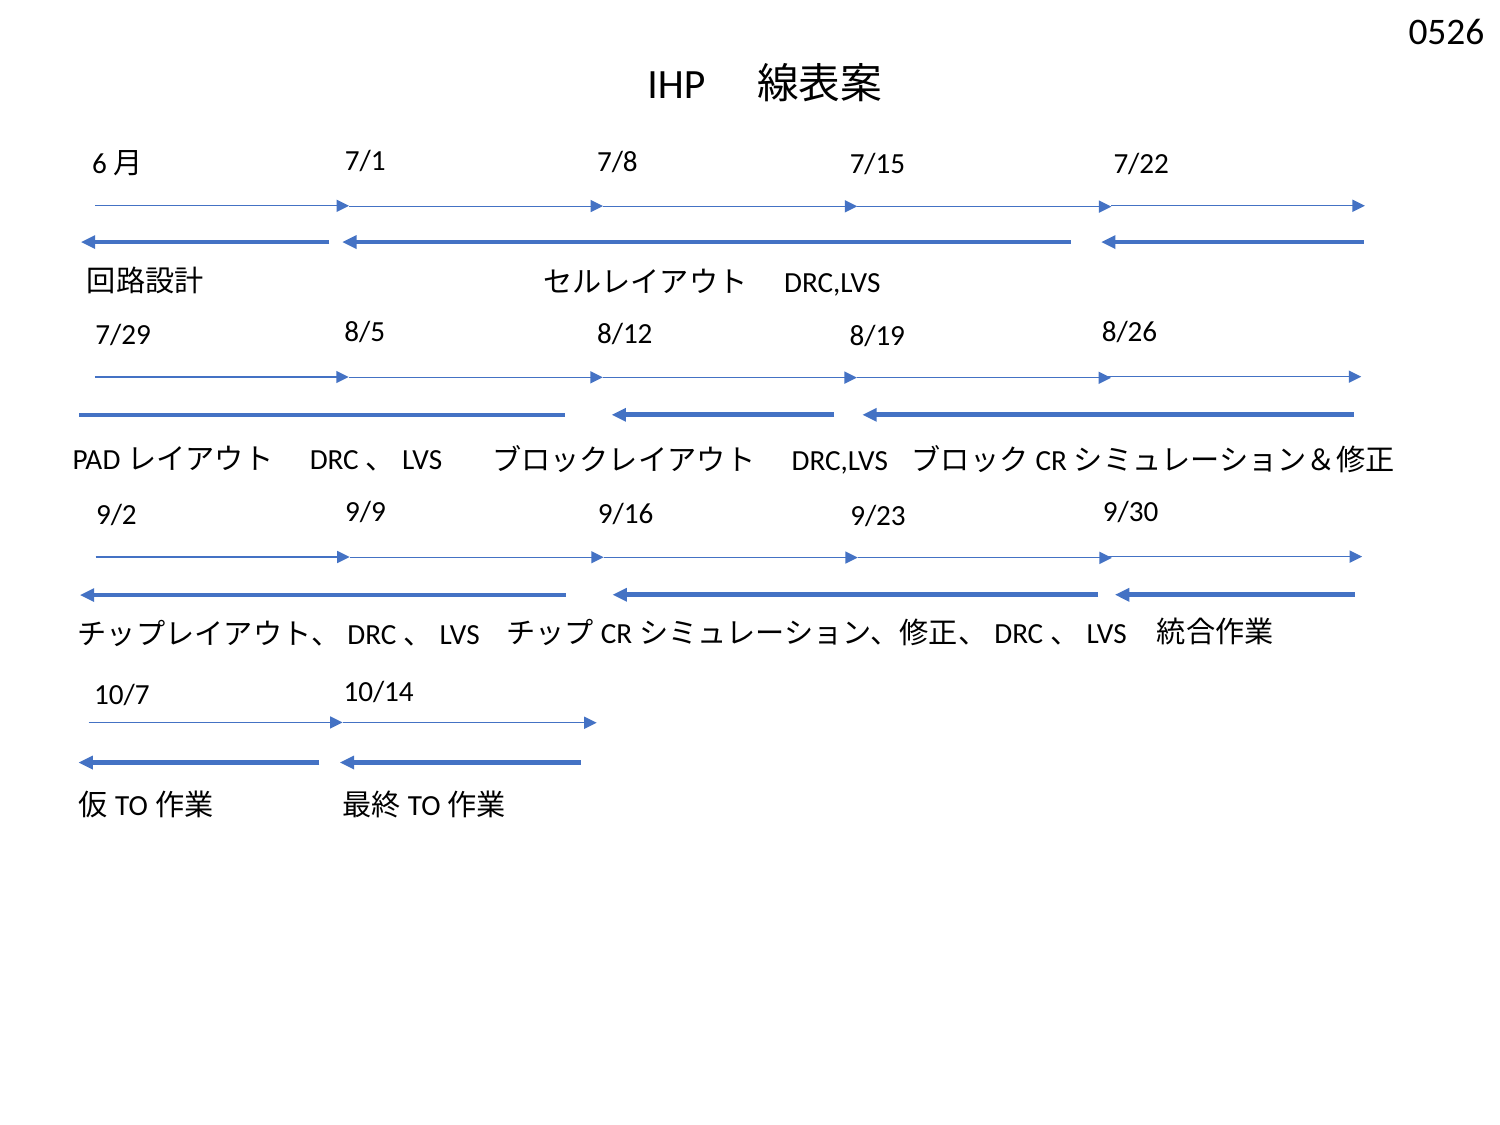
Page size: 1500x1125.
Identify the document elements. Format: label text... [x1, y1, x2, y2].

text_box 8/26 [1087, 304, 1173, 355]
text_box 最終TO作業 [327, 779, 521, 830]
text_box 10/14 [328, 665, 429, 715]
text_box 回路設計 [72, 254, 219, 305]
text_box ブロックCRシミュレーション＆修正 [896, 433, 1410, 484]
text_box 仮TO作業 [64, 779, 229, 830]
text_box セルレイアウト DRC,LVS [528, 255, 896, 306]
text_box チップCRシミュレーション、修正、DRC、LVS [491, 606, 1142, 657]
text_box 8/5 [329, 304, 401, 355]
text_box ブロックレイアウト DRC,LVS [477, 433, 896, 484]
text_box IHP 線表案 [632, 49, 898, 115]
text_box 7/1 [329, 133, 401, 184]
text_box 9/30 [1088, 484, 1174, 535]
text_box 10/7 [79, 668, 165, 718]
text_box 8/19 [834, 308, 920, 359]
text_box 統合作業 [1142, 605, 1289, 656]
text_box 6月 [77, 136, 158, 187]
text_box 0526 [1393, 0, 1500, 60]
text_box 9/9 [330, 484, 401, 535]
text_box 7/22 [1098, 136, 1185, 187]
text_box 8/12 [582, 306, 668, 357]
text_box PADレイアウト DRC、LVS [57, 433, 458, 483]
text_box 9/23 [835, 488, 921, 539]
text_box 7/15 [834, 137, 921, 188]
text_box 9/2 [81, 487, 152, 538]
text_box チップレイアウト、DRC、LVS [63, 607, 495, 658]
text_box 7/29 [80, 307, 166, 358]
text_box 7/8 [582, 135, 653, 186]
text_box 9/16 [583, 486, 669, 537]
